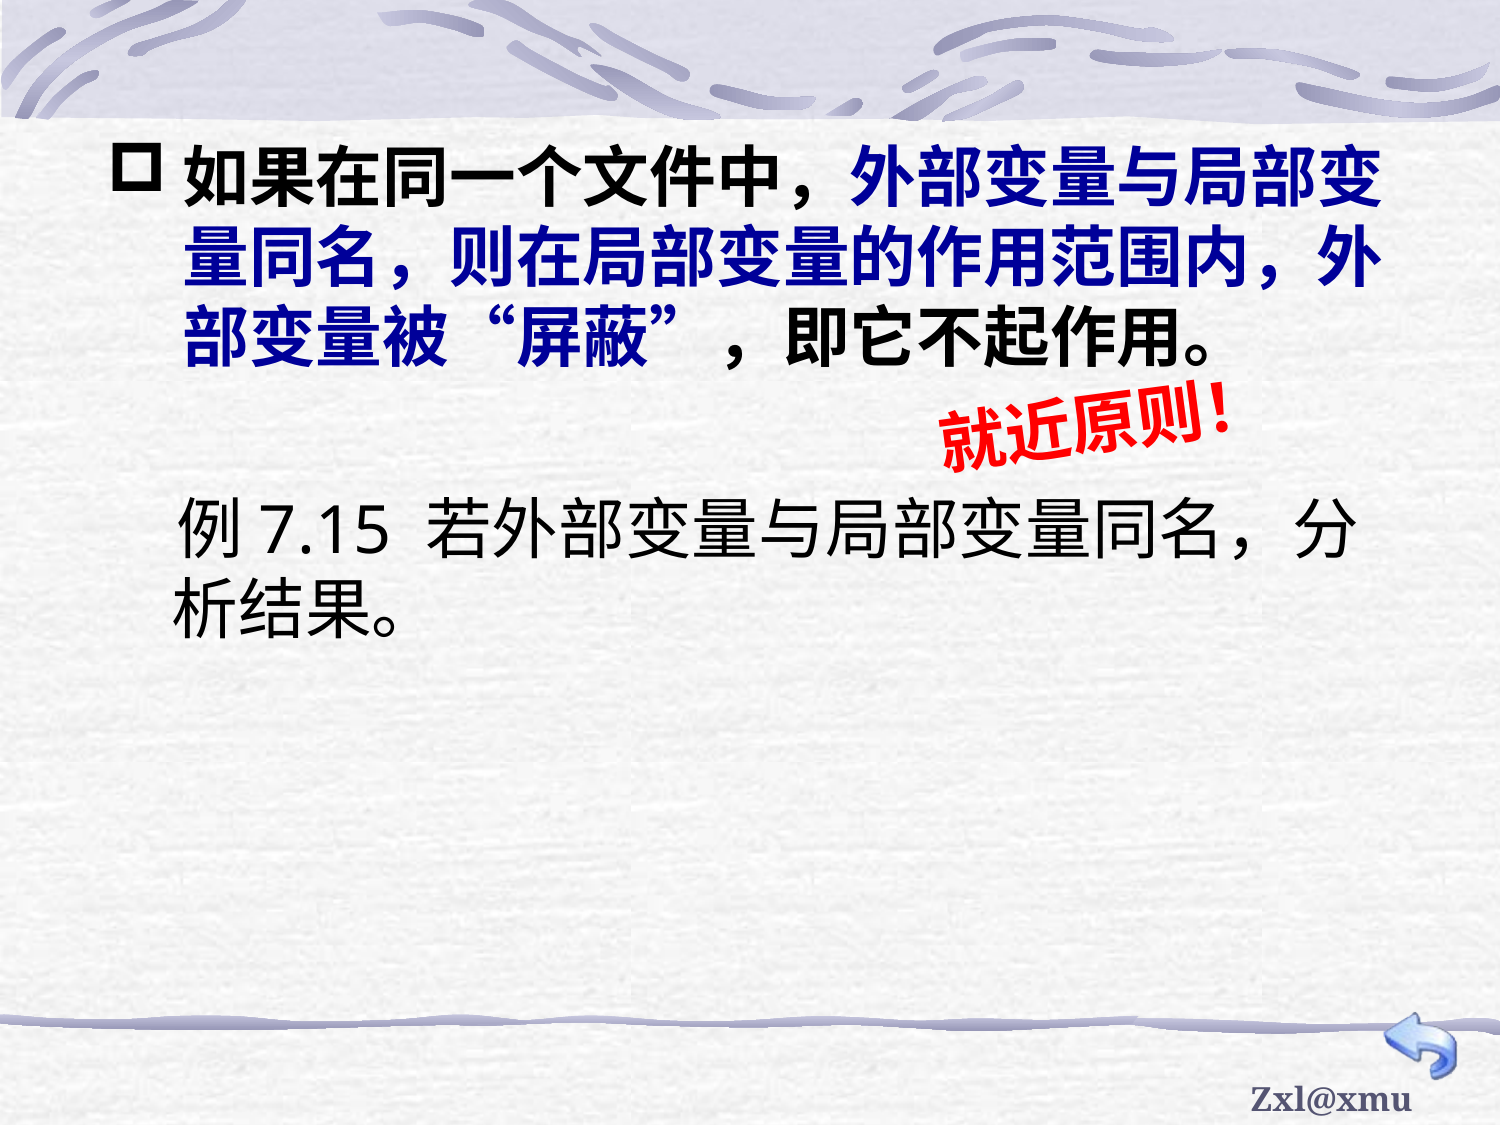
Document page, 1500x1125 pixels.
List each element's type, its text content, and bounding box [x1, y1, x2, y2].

picture [0, 0, 1500, 1125]
text_box 如果在同一个文件中，外部变量与局部变量同名，则在局部变量的作用范围内，外部变量被“屏蔽”，即它不起作用。 [17, 127, 1400, 383]
text_box 就近原则！ [917, 350, 1291, 492]
list 例7.15 若外部变量与局部变量同名，分析结果。 [100, 479, 1376, 818]
